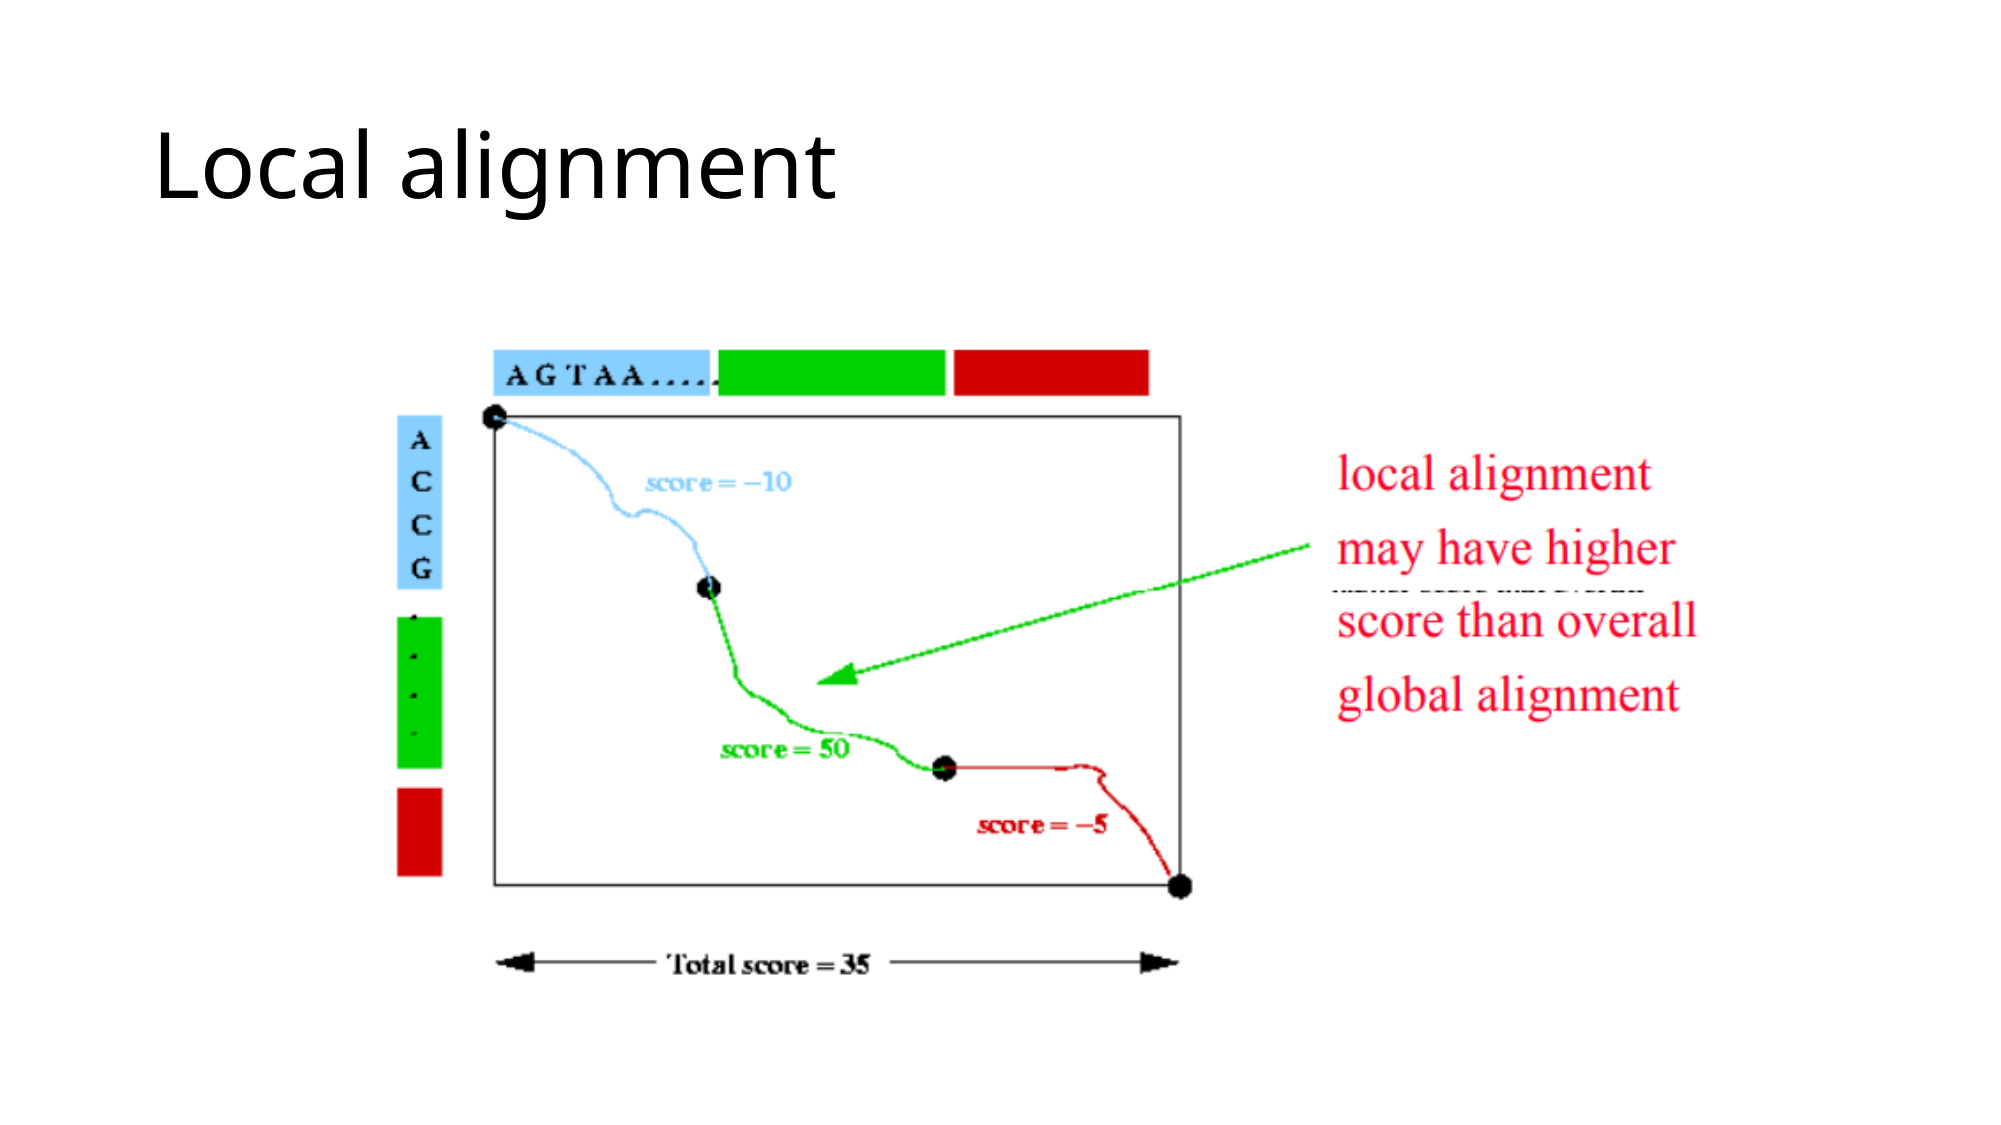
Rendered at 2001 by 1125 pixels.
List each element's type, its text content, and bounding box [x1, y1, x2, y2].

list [346, 299, 1748, 1020]
title Local alignment [137, 59, 1863, 278]
